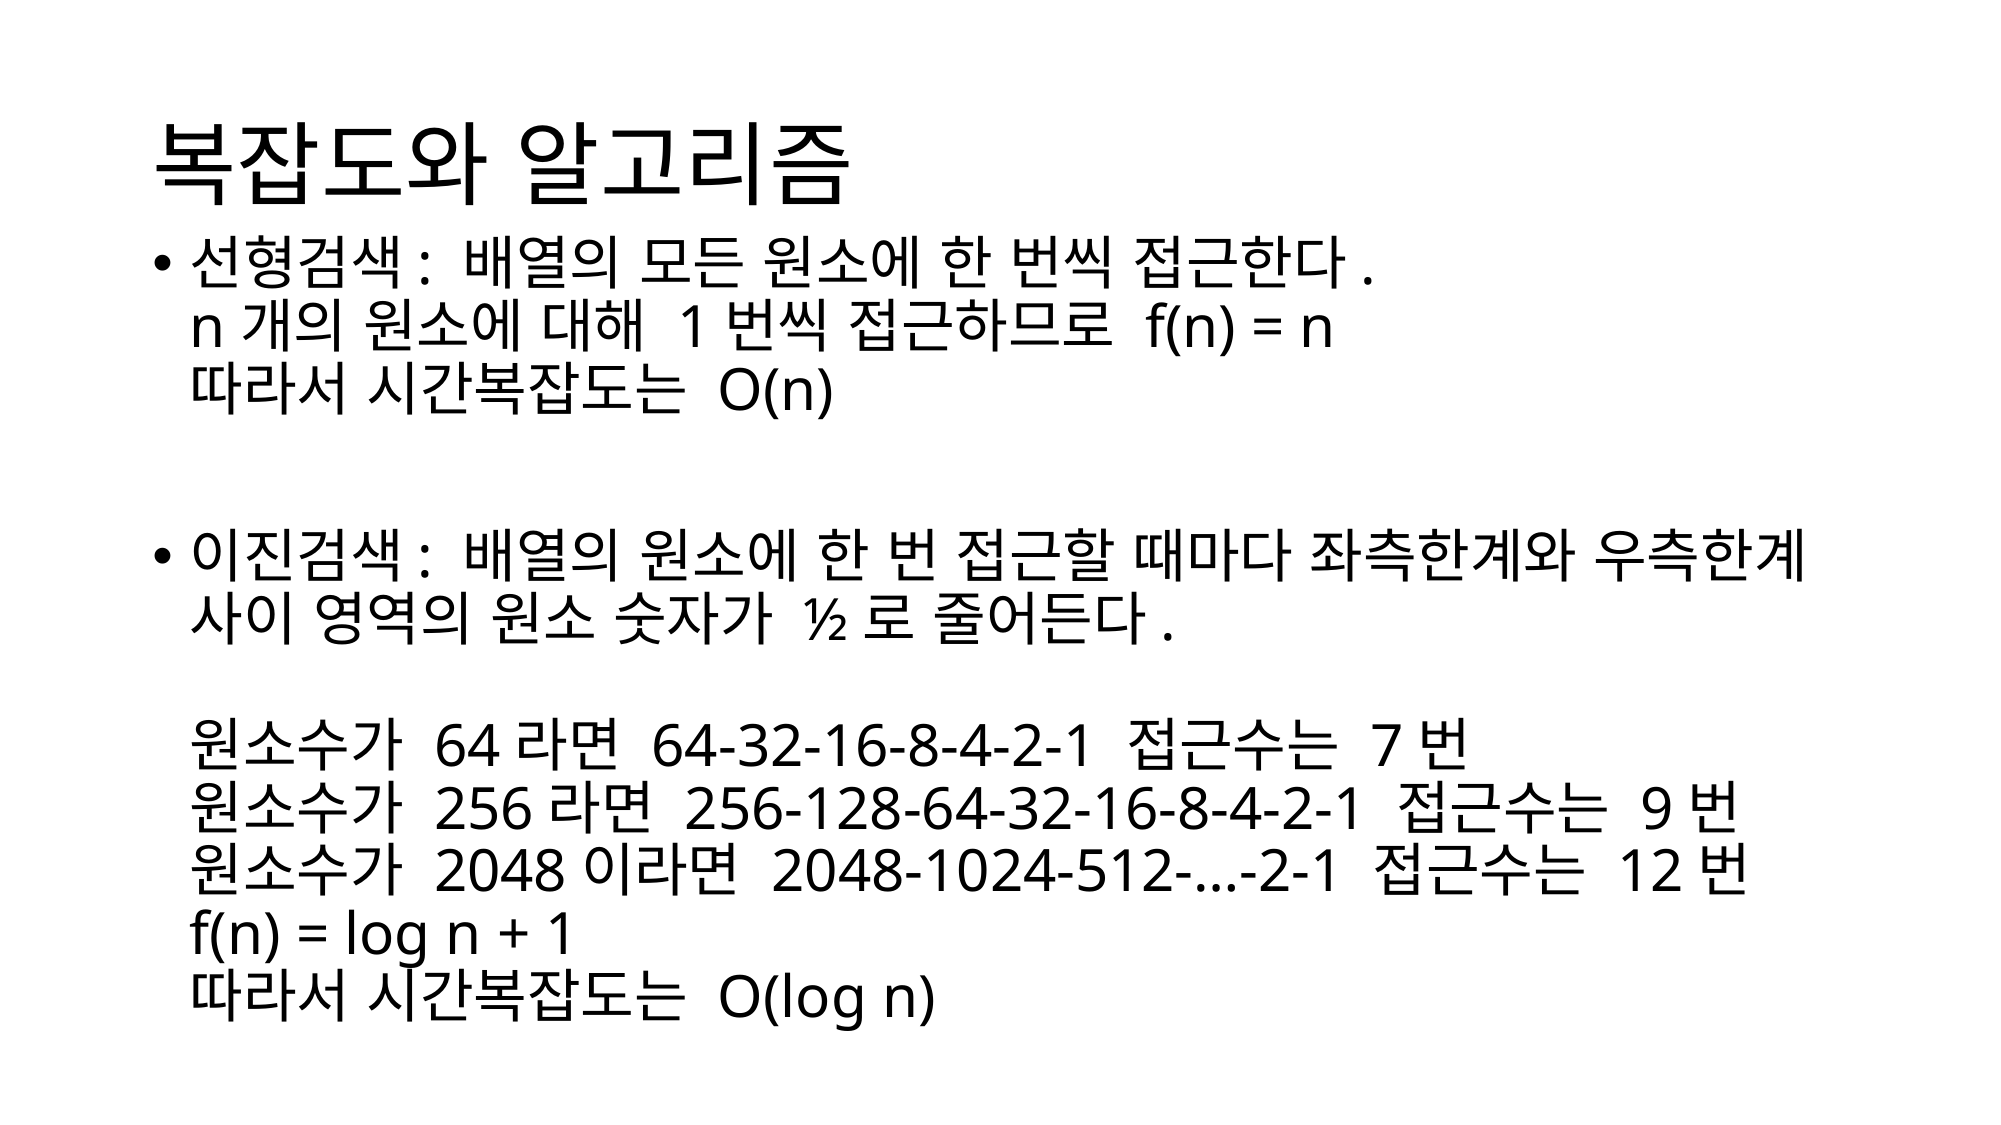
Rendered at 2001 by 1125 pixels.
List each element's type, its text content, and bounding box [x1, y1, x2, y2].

list 선형검색: 배열의 모든 원소에 한 번씩 접근한다. n개의 원소에 대해 1번씩 접근하므로 f(n) = n 따라서 시간복잡도는 O(n) 이진검색: 배열의 원소에 한 번 접근할 때마다 좌측한계와 우측한계 사이 영역의 원소 숫자가 ½로 줄어든다. 원소수가 64라면 64-32-16-8-4-2-1 접근수는 7번 원소수가 256라면 256-128-64-32-16-8-4-2-1 접근수는 9번 원소수가 2048이라면 2048-1024-512-…-2-1 접근수는 12번 f(n) = log n + 1 따라서 시간복잡도는 O(log n) [137, 227, 1863, 1072]
title 복잡도와 알고리즘 [137, 59, 1863, 227]
